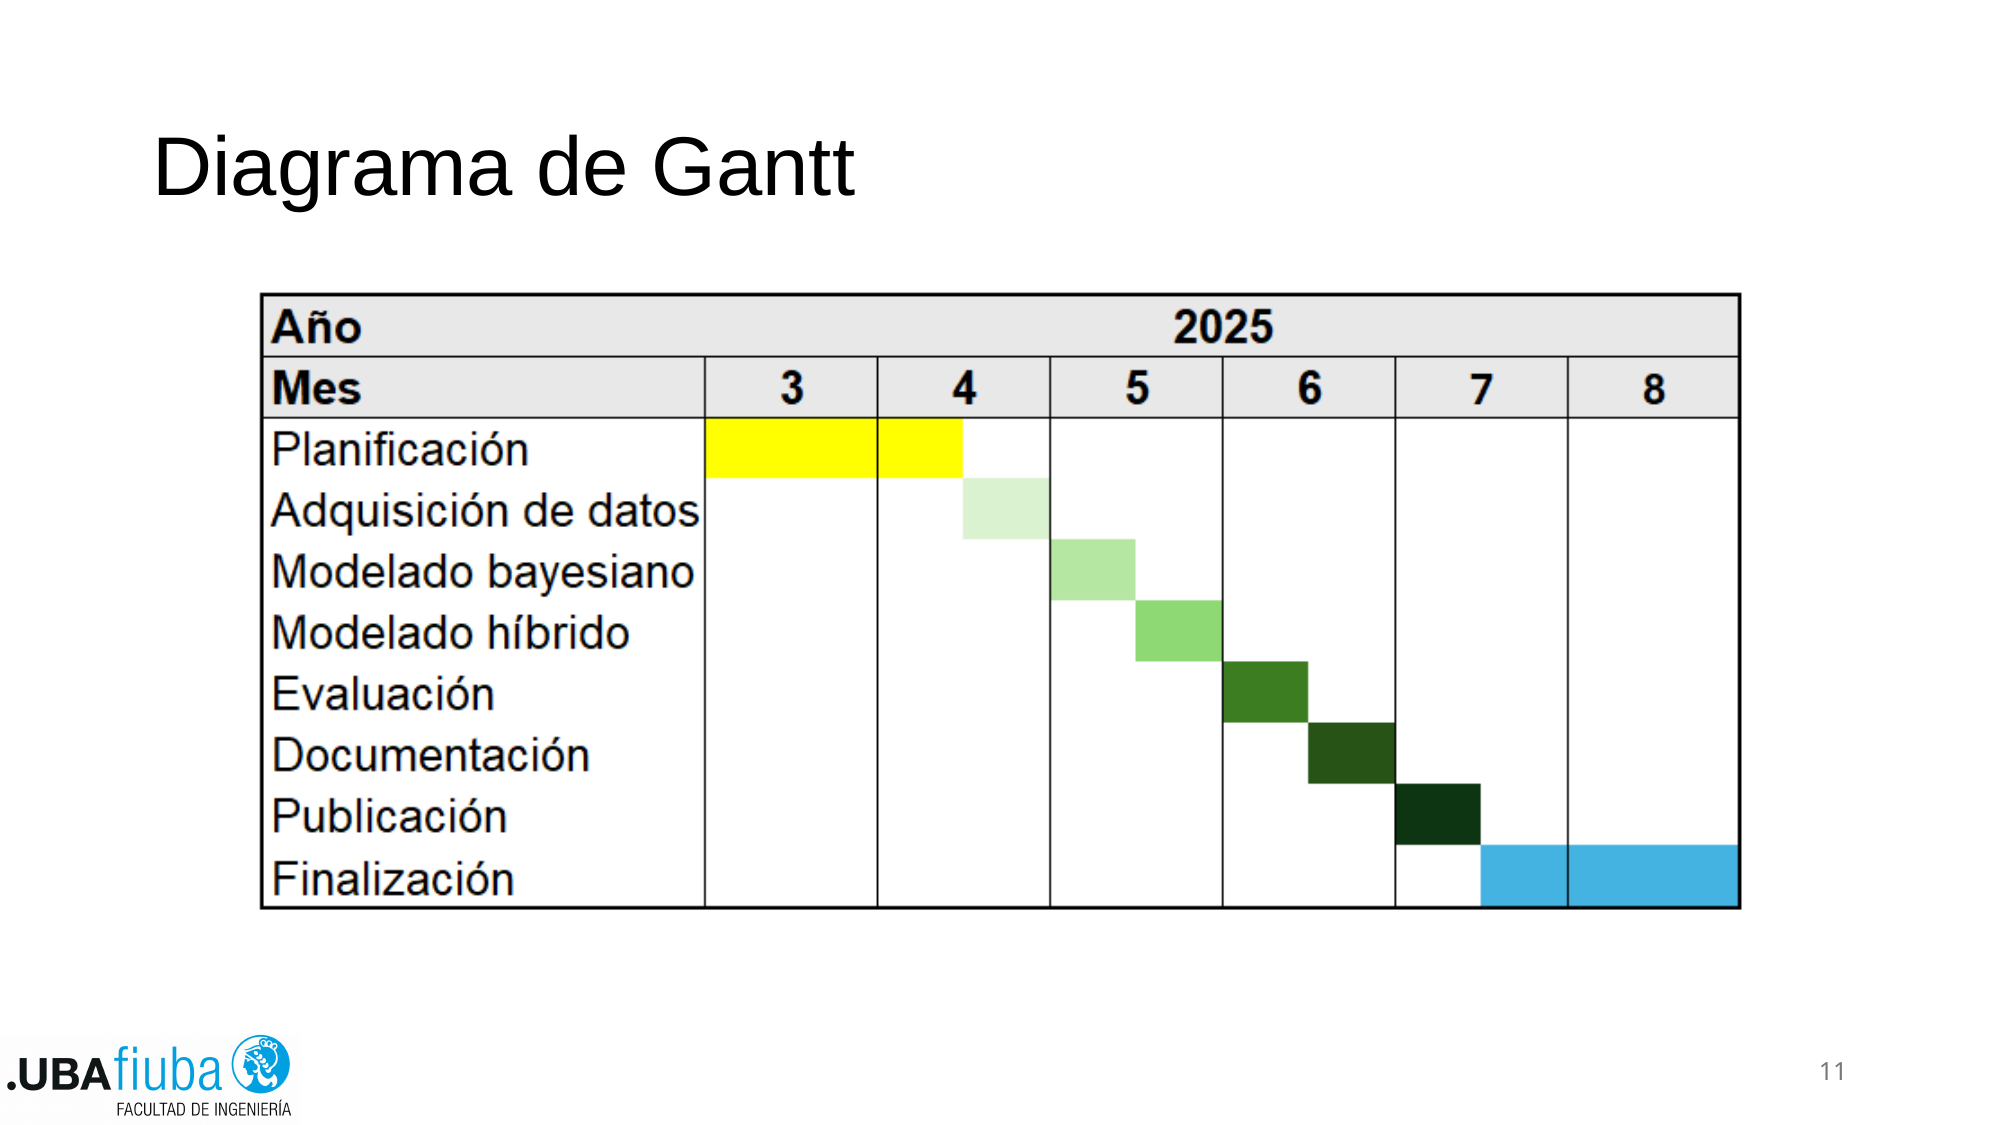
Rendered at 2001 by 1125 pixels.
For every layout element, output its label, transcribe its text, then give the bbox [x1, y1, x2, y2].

picture [246, 276, 1749, 919]
slide_number 11 [1412, 1042, 1863, 1103]
title Diagrama de Gantt [137, 59, 1863, 278]
picture [0, 1025, 301, 1125]
